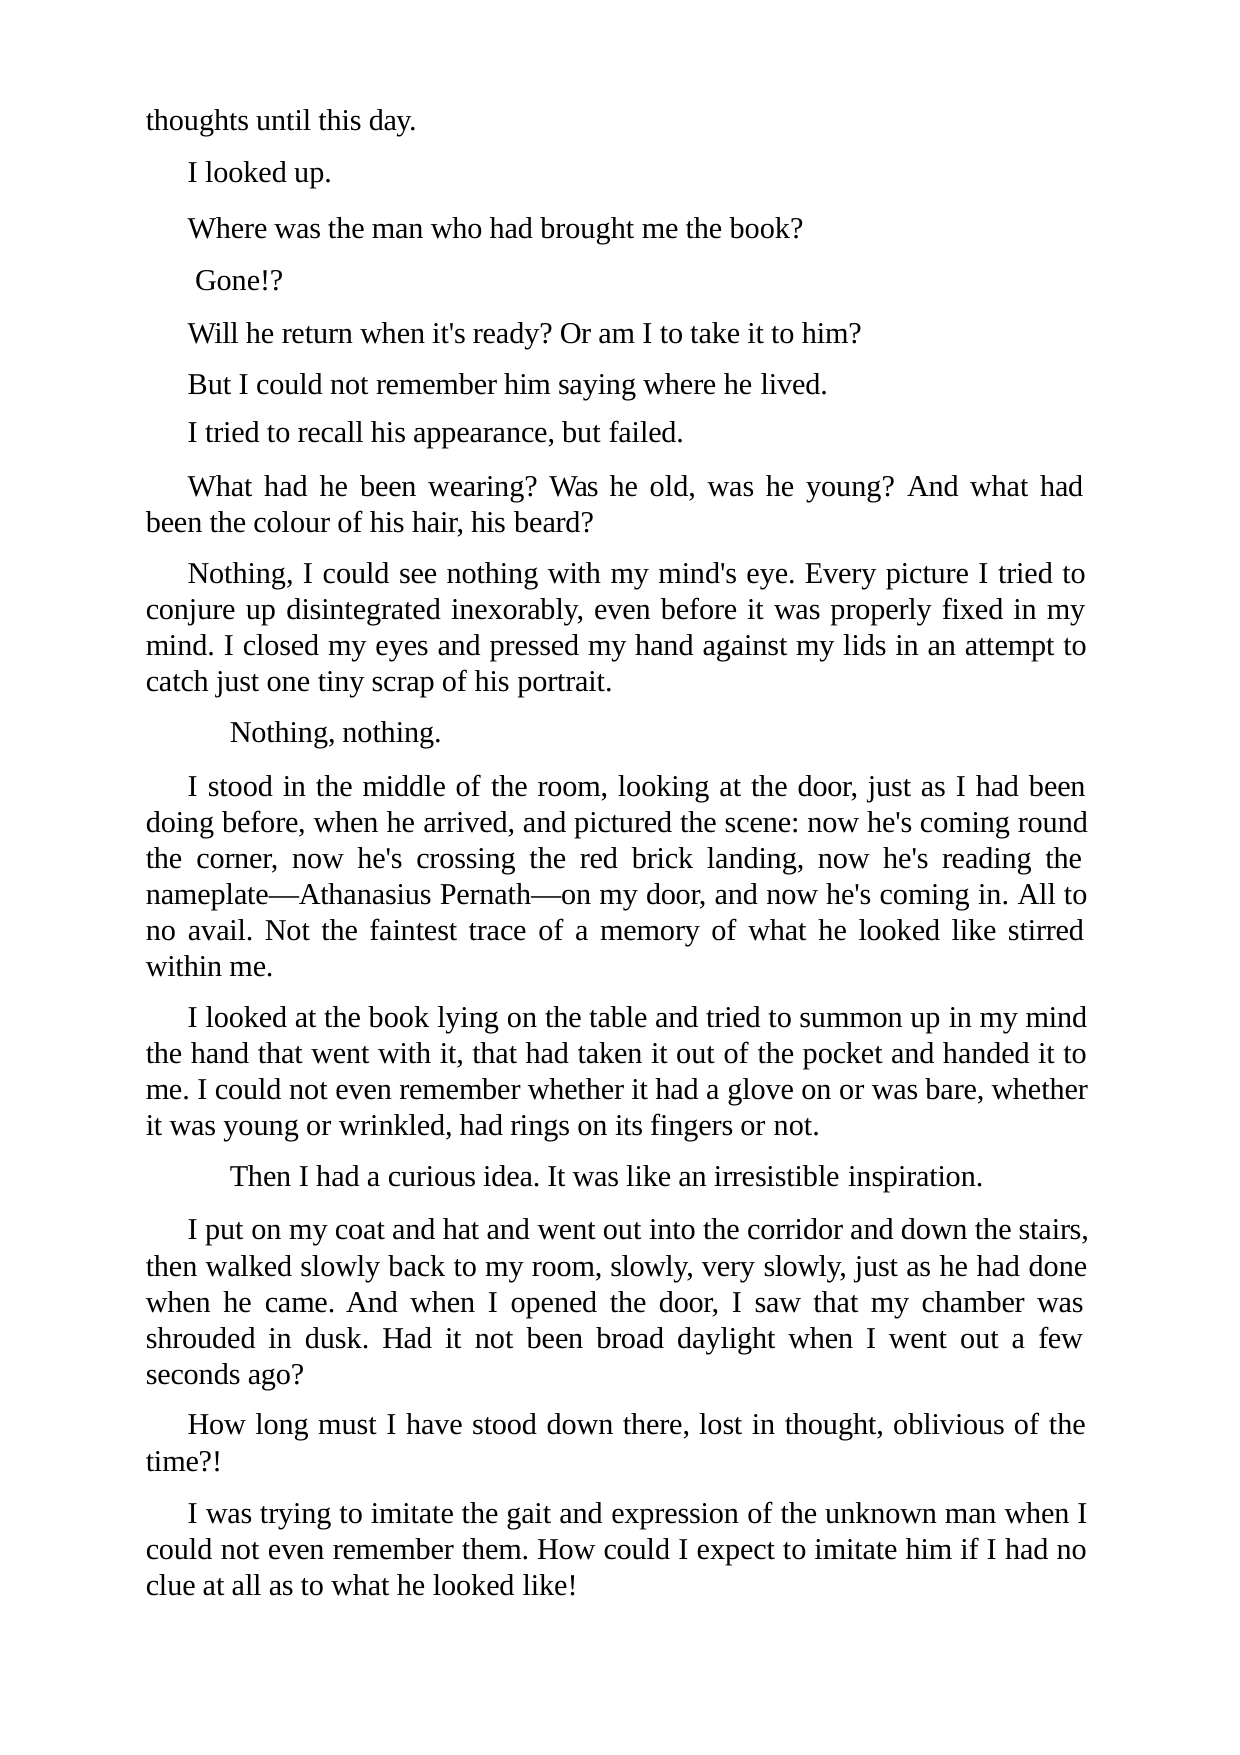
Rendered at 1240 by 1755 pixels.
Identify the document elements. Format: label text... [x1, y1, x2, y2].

text_box thoughts until this day. I looked up. Where was the man who had brought me the book? Gone!? Will he return when it's ready? Or am I to take it to him? But I could not remember him saying where he lived. I tried to recall his appearance, but failed. What had he been wearing? Was he old, was he young? And what had been the colour of his hair, his beard? Nothing, I could see nothing with my mind's eye. Every picture I tried to conjure up disintegrated inexorably, even before it was properly fixed in my mind. I closed my eyes and pressed my hand against my lids in an attempt to catch just one tiny scrap of his portrait. Nothing, nothing. I stood in the middle of the room, looking at the door, just as I had been doing before, when he arrived, and pictured the scene: now he's coming round the corner, now he's crossing the red brick landing, now he's reading the nameplate—Athanasius Pernath—on my door, and now he's coming in. All to no avail. Not the faintest trace of a memory of what he looked like stirred within me. I looked at the book lying on the table and tried to summon up in my mind the hand that went with it, that had taken it out of the pocket and handed it to me. I could not even remember whether it had a glove on or was bare, whether it was young or wrinkled, had rings on its fingers or not. Then I had a curious idea. It was like an irresistible inspiration. I put on my coat and hat and went out into the corridor and down the stairs, then walked slowly back to my room, slowly, very slowly, just as he had done when he came. And when I opened the door, I saw that my chamber was shrouded in dusk. Had it not been broad daylight when I went out a few seconds ago? How long must I have stood down there, lost in thought, oblivious of the time?! I was trying to imitate the gait and expression of the unknown man when I could not even remember them. How could I expect to imitate him if I had no clue at all as to what he looked like! [143, 82, 1097, 1602]
